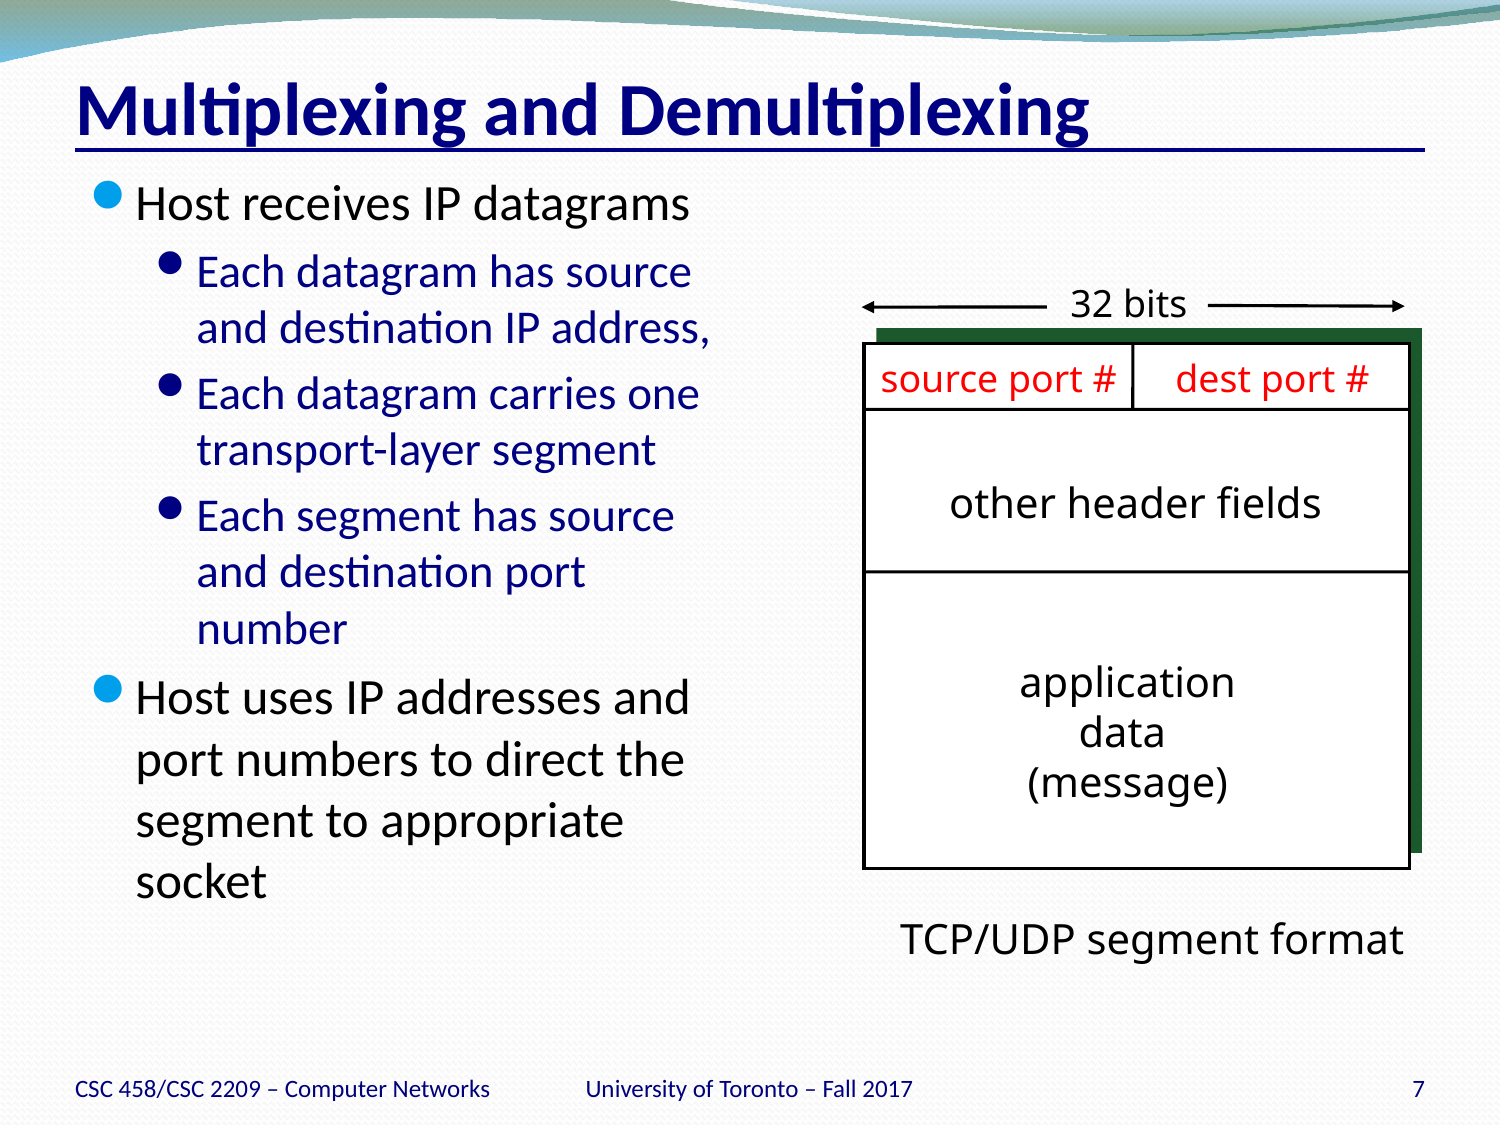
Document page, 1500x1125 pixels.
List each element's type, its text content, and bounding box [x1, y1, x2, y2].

text_box 32 bits [1055, 273, 1203, 333]
text_box source port # [865, 347, 1132, 408]
text_box TCP/UDP segment format [885, 905, 1420, 970]
footer University of Toronto – Fall 2017 [512, 1042, 988, 1103]
text_box [861, 300, 1047, 314]
title Multiplexing and Demultiplexing [75, 50, 1425, 150]
list Host receives IP datagrams Each datagram has source and destination IP address, Each datagram carries one transport-layer segment Each segment has source and destination port number Host uses IP addresses and port numbers to direct the segment to appropriate socket [75, 162, 738, 1043]
text_box application data (message) [1004, 648, 1251, 813]
text_box dest port # [1160, 347, 1385, 408]
slide_number CSC 458/CSC 2209 – Computer Networks [75, 1042, 500, 1103]
text_box [863, 343, 1410, 869]
text_box [1207, 299, 1405, 313]
slide_number 7 [1299, 1042, 1425, 1103]
text_box [876, 328, 1422, 853]
text_box other header fields [934, 469, 1337, 534]
